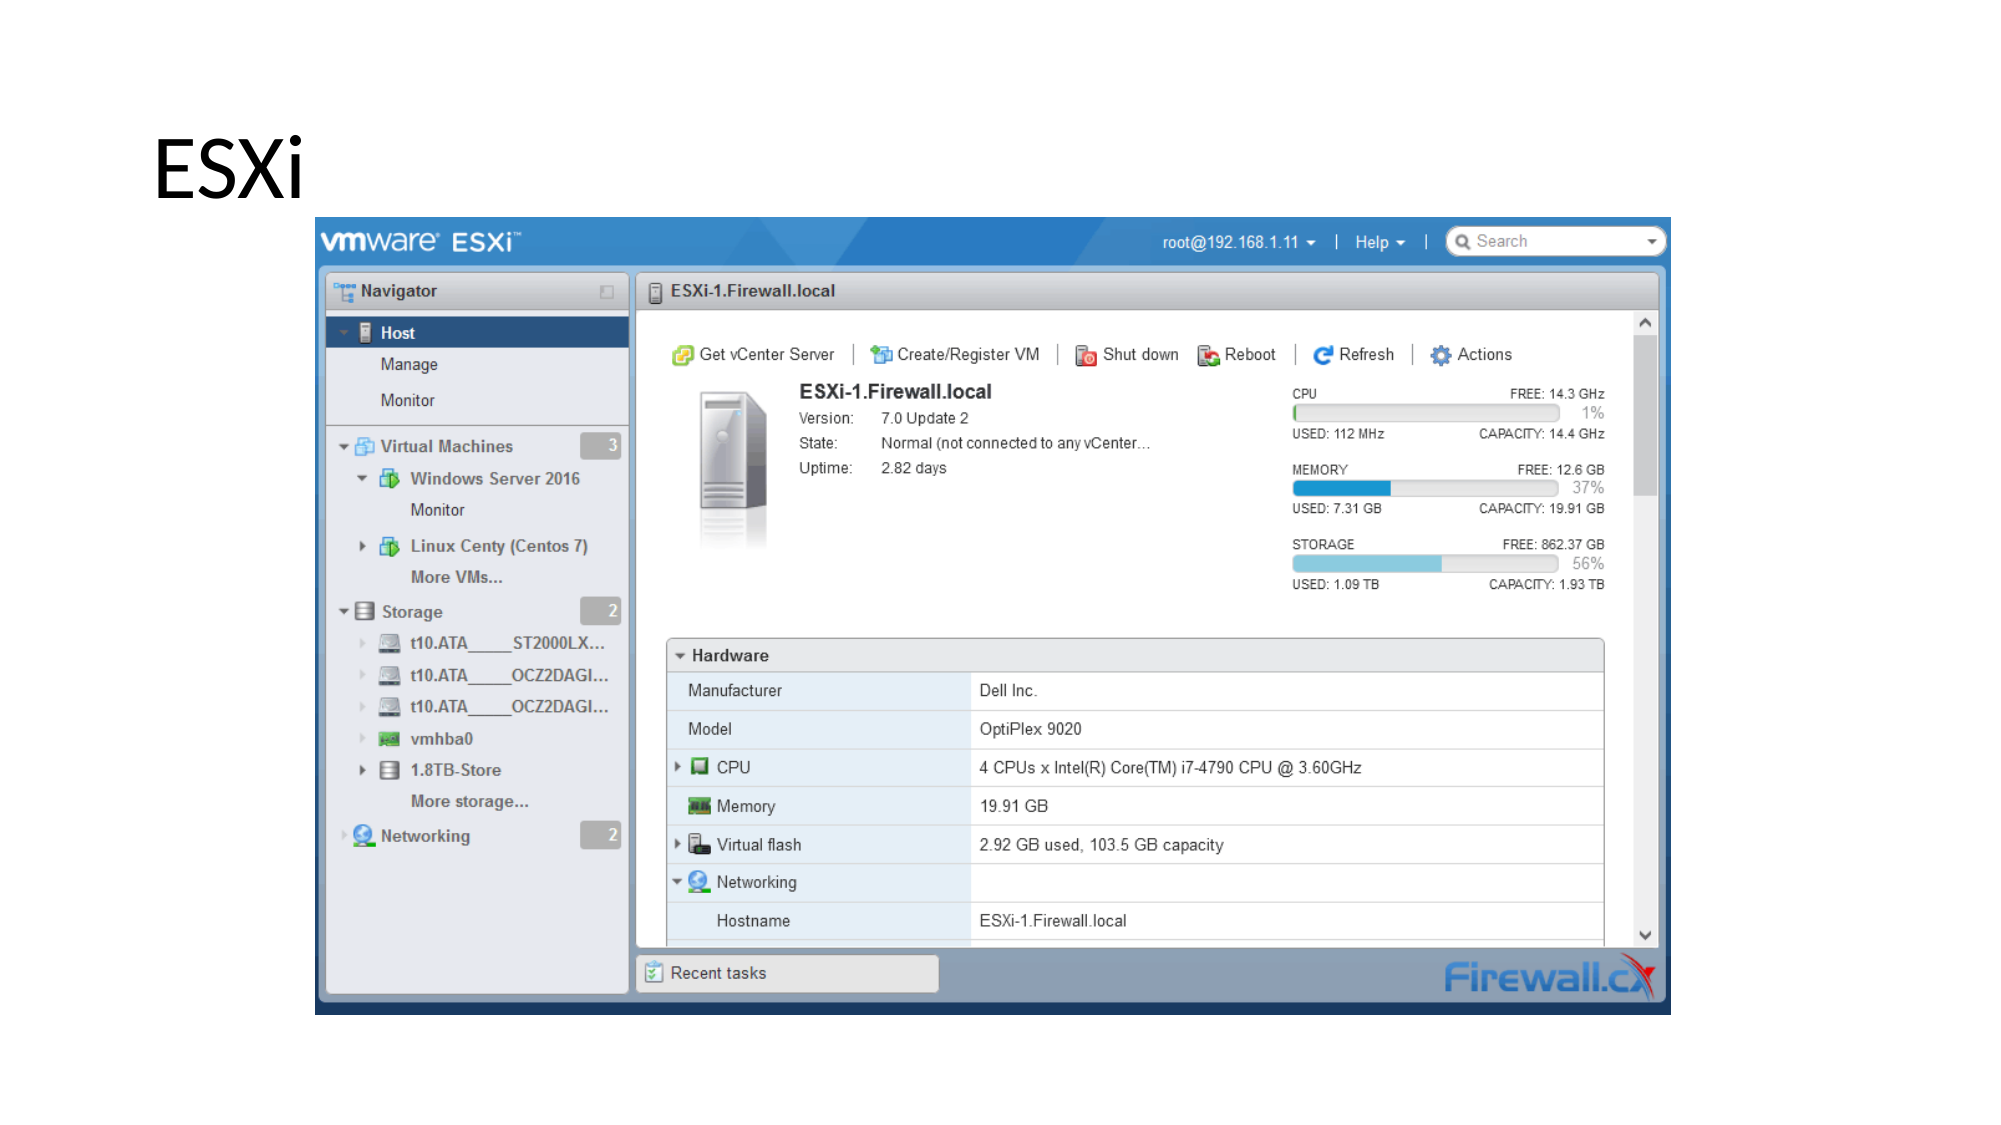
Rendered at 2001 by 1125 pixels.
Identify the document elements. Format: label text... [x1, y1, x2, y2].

picture [315, 217, 1671, 1016]
title ESXi [137, 59, 1863, 278]
